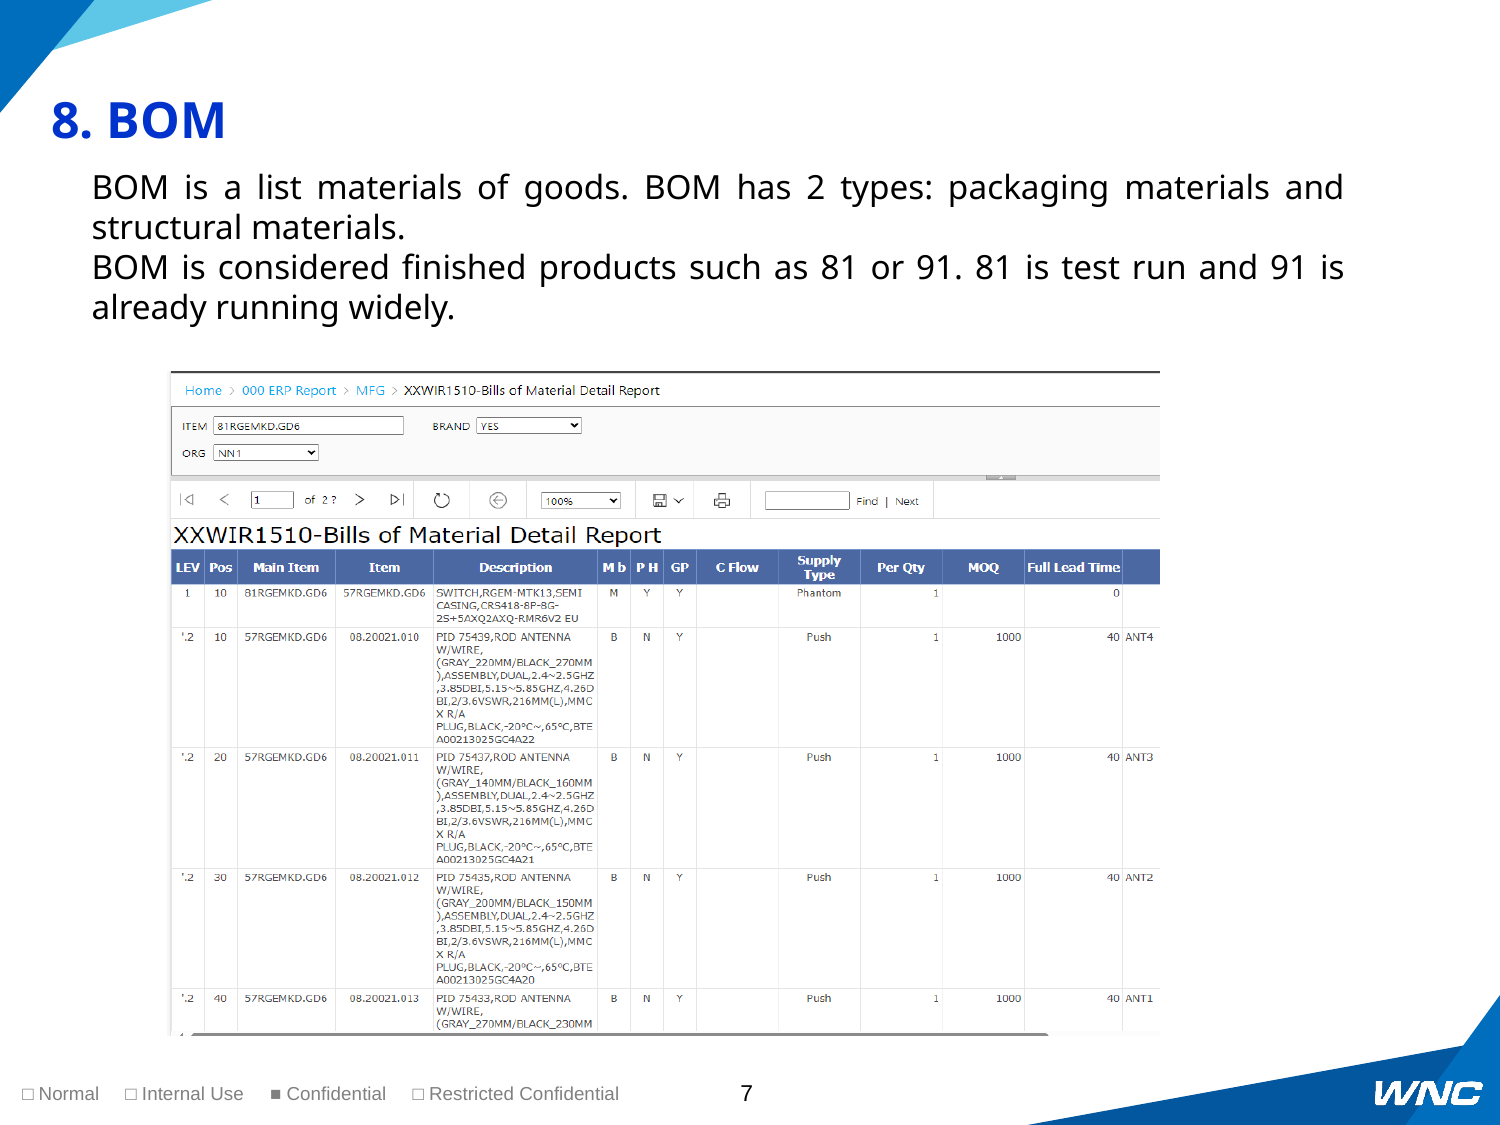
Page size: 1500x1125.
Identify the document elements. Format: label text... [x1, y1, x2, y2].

picture [167, 371, 1160, 1036]
picture [1363, 1069, 1494, 1117]
text_box BOM is a list materials of goods. BOM has 2 types: packaging materials and structural materials. BOM is considered finished products such as 81 or 91. 81 is test run and 91 is already running widely. [51, 39, 1362, 414]
text_box 8. BOM [50, 188, 1353, 223]
